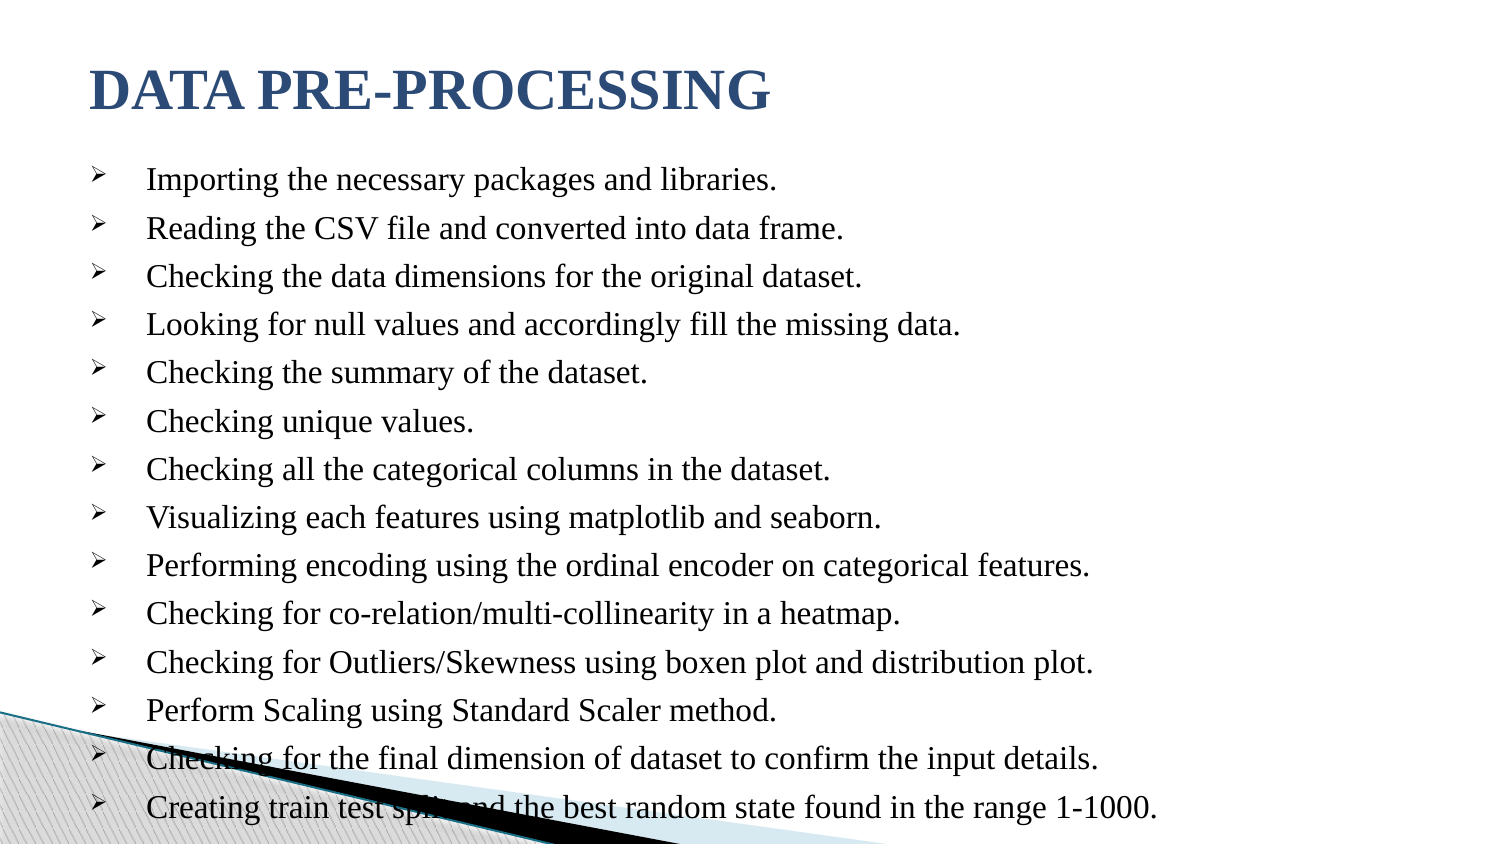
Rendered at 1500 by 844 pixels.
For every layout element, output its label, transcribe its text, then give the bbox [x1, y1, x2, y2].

list Importing the necessary packages and libraries. Reading the CSV file and converted into data frame. Checking the data dimensions for the original dataset. Looking for null values and accordingly fill the missing data. Checking the summary of the dataset. Checking unique values. Checking all the categorical columns in the dataset. Visualizing each features using matplotlib and seaborn. Performing encoding using the ordinal encoder on categorical features. Checking for co-relation/multi-collinearity in a heatmap. Checking for Outliers/Skewness using boxen plot and distribution plot. Perform Scaling using Standard Scaler method. Checking for the final dimension of dataset to confirm the input details. Creating train test split and the best random state found in the range 1-1000. [75, 150, 1425, 836]
title DATA PRE-PROCESSING [75, 33, 1425, 139]
